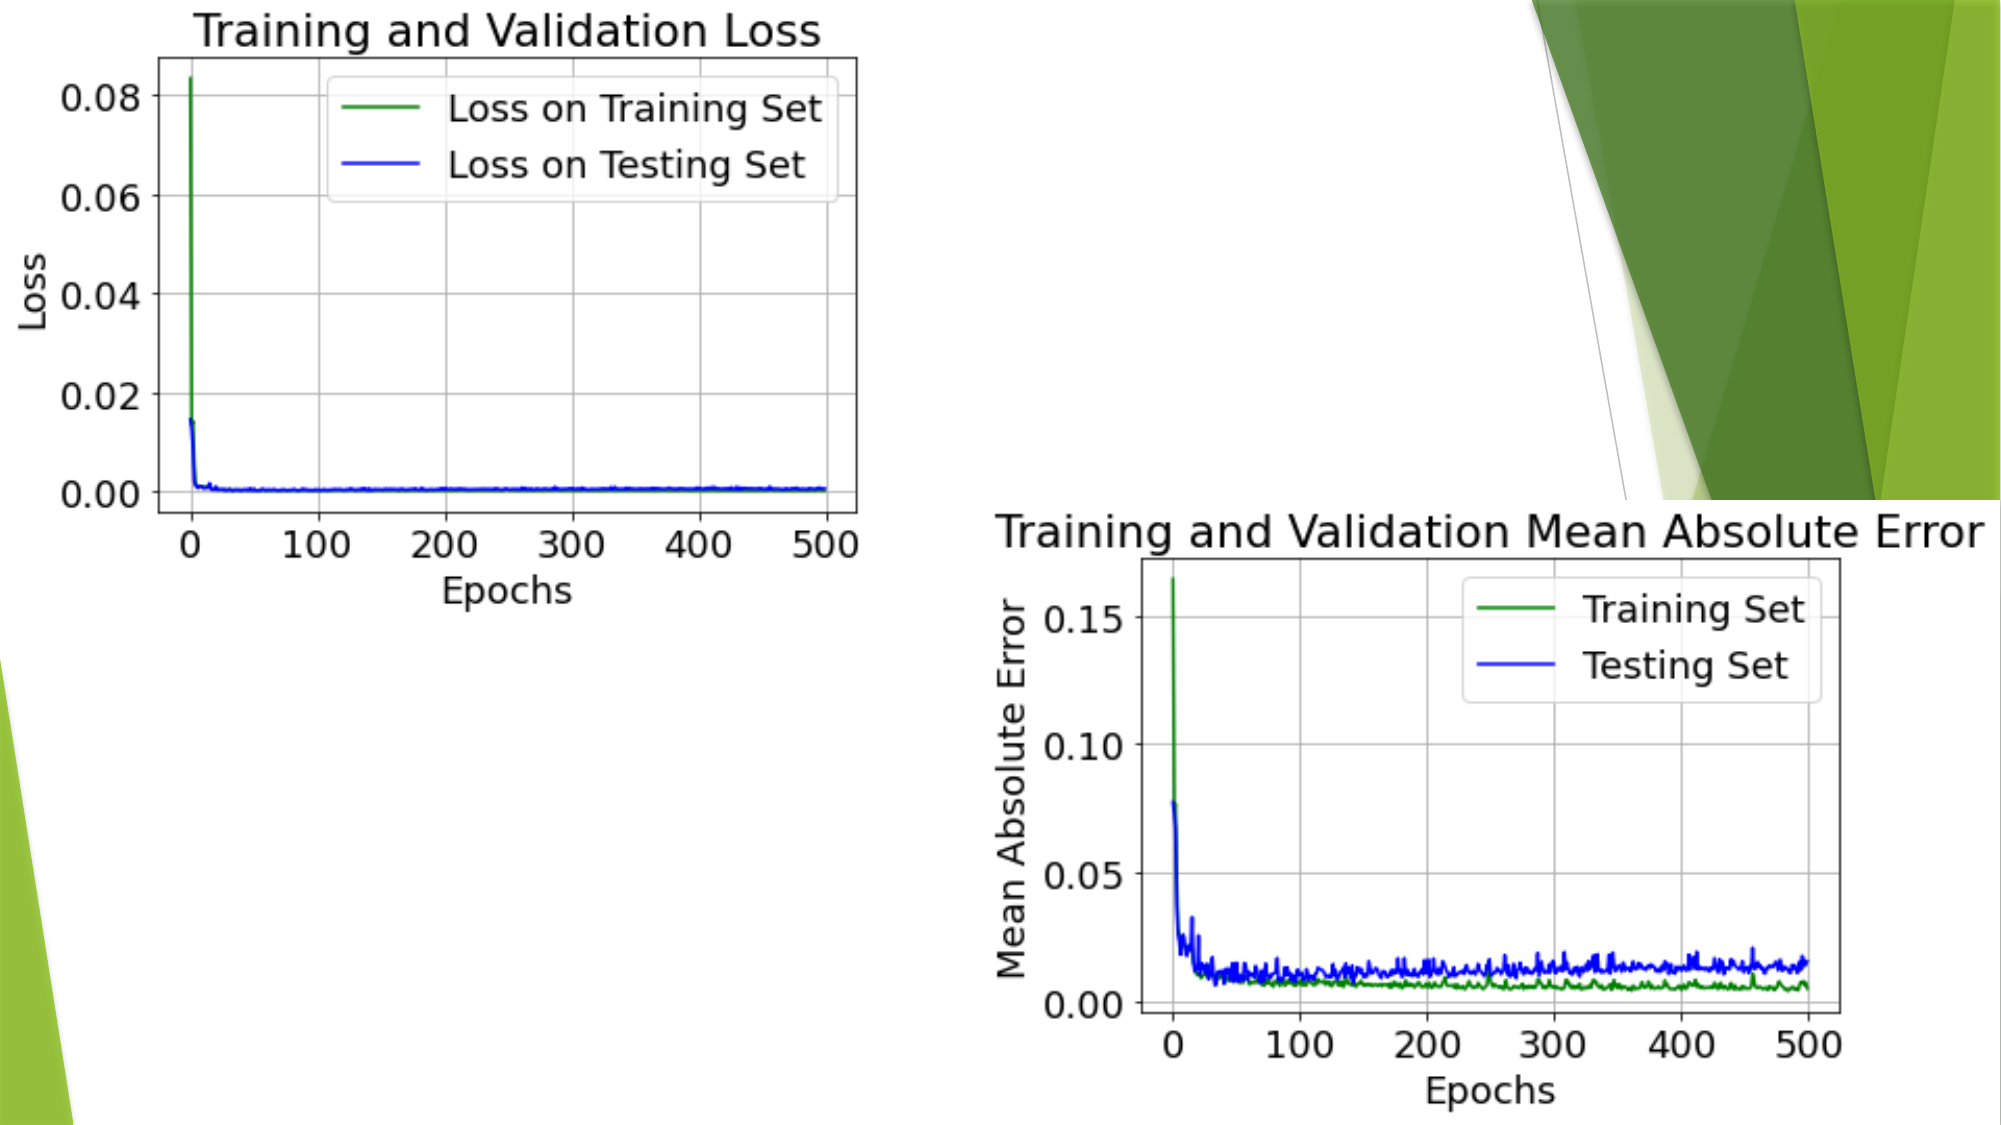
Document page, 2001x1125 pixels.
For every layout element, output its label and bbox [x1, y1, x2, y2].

picture [0, 0, 878, 626]
picture [980, 499, 2000, 1125]
